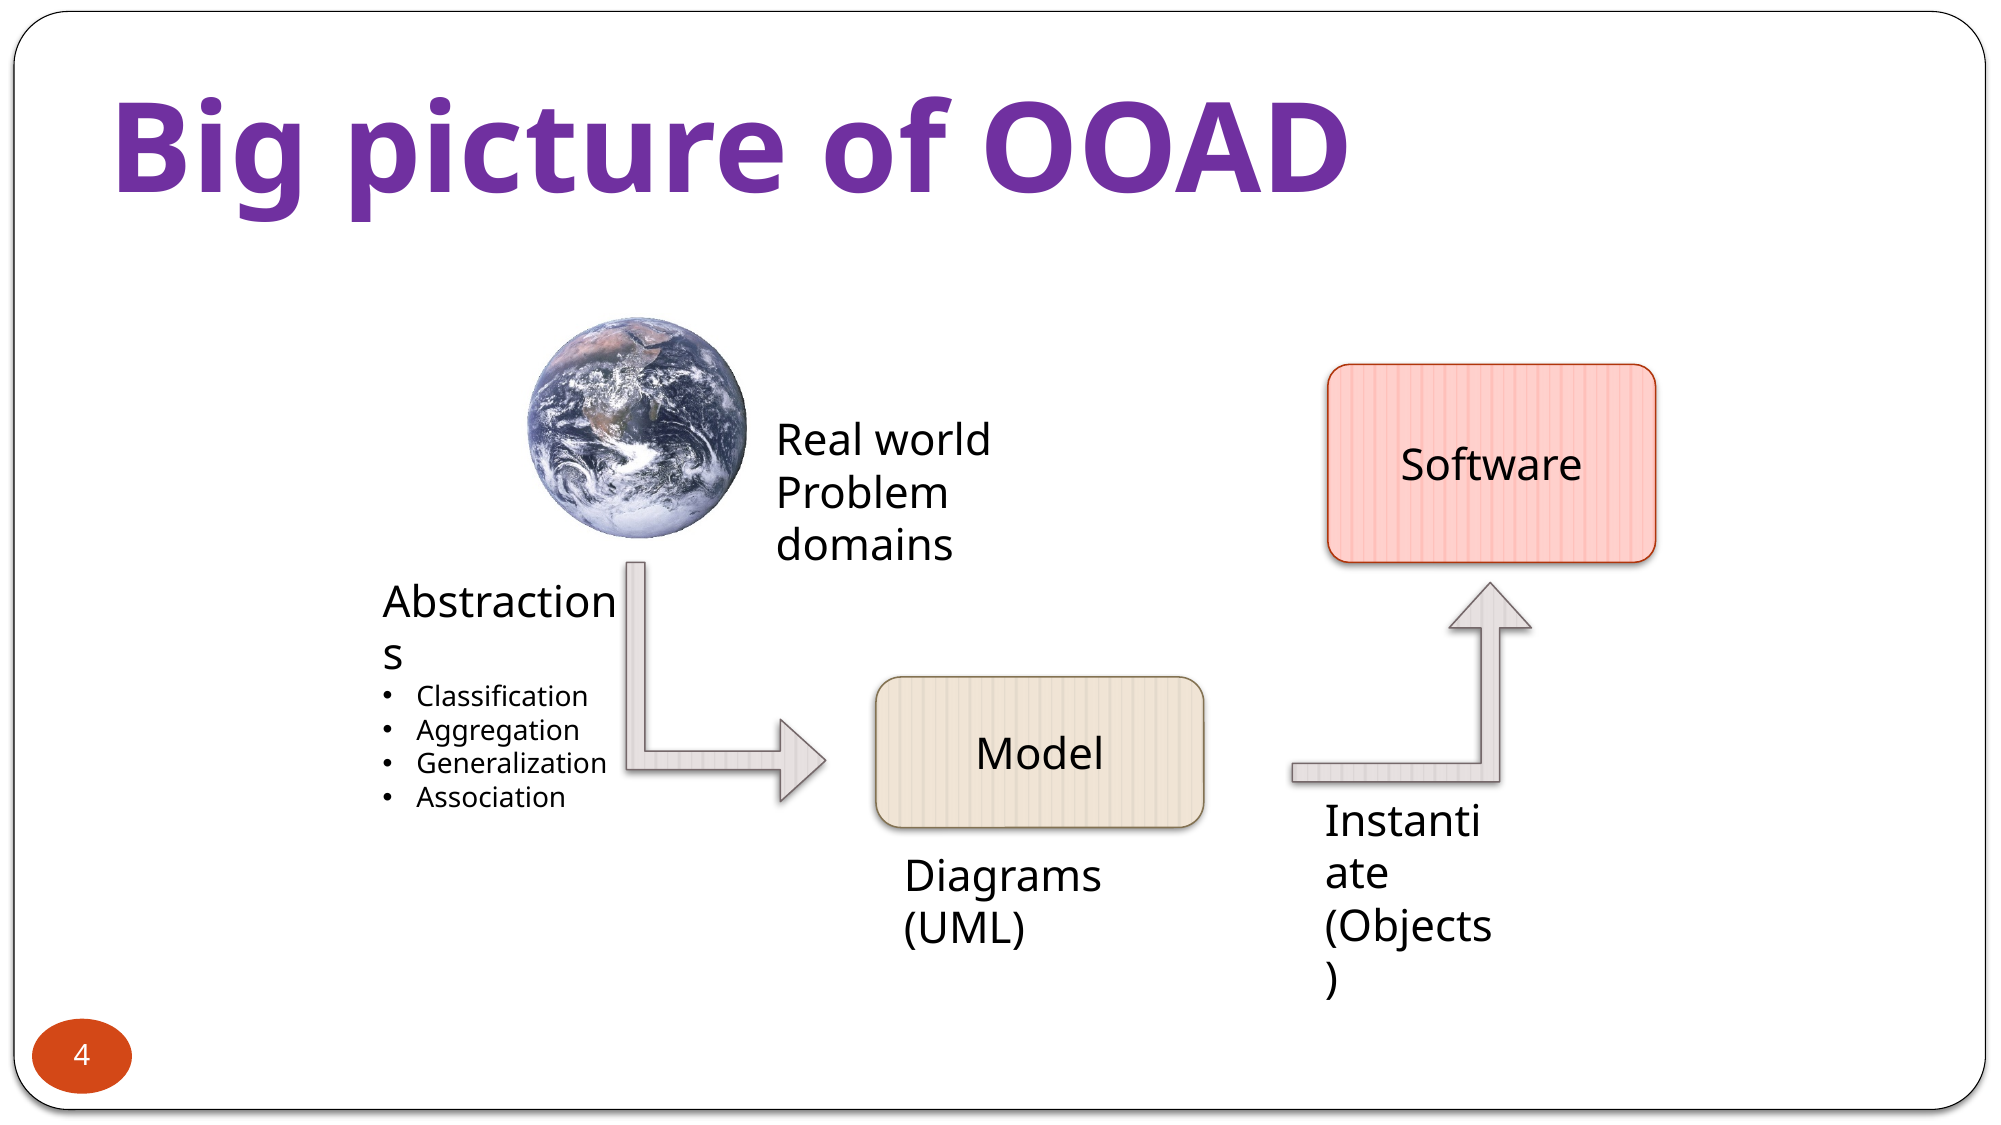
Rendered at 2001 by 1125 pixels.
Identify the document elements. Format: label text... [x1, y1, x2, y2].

slide_number 4 [32, 1018, 132, 1094]
title Big picture of OOAD [93, 45, 1900, 233]
text_box Software [1327, 363, 1657, 564]
text_box Real world Problem domains [760, 404, 1114, 577]
text_box [1291, 581, 1533, 783]
text_box [625, 561, 827, 803]
text_box Model [875, 676, 1205, 829]
text_box Instantiate (Objects) [1310, 785, 1514, 1010]
text_box Abstractions Classification Aggregation Generalization Association [368, 566, 643, 821]
picture [521, 312, 751, 541]
text_box Diagrams (UML) [889, 840, 1191, 960]
